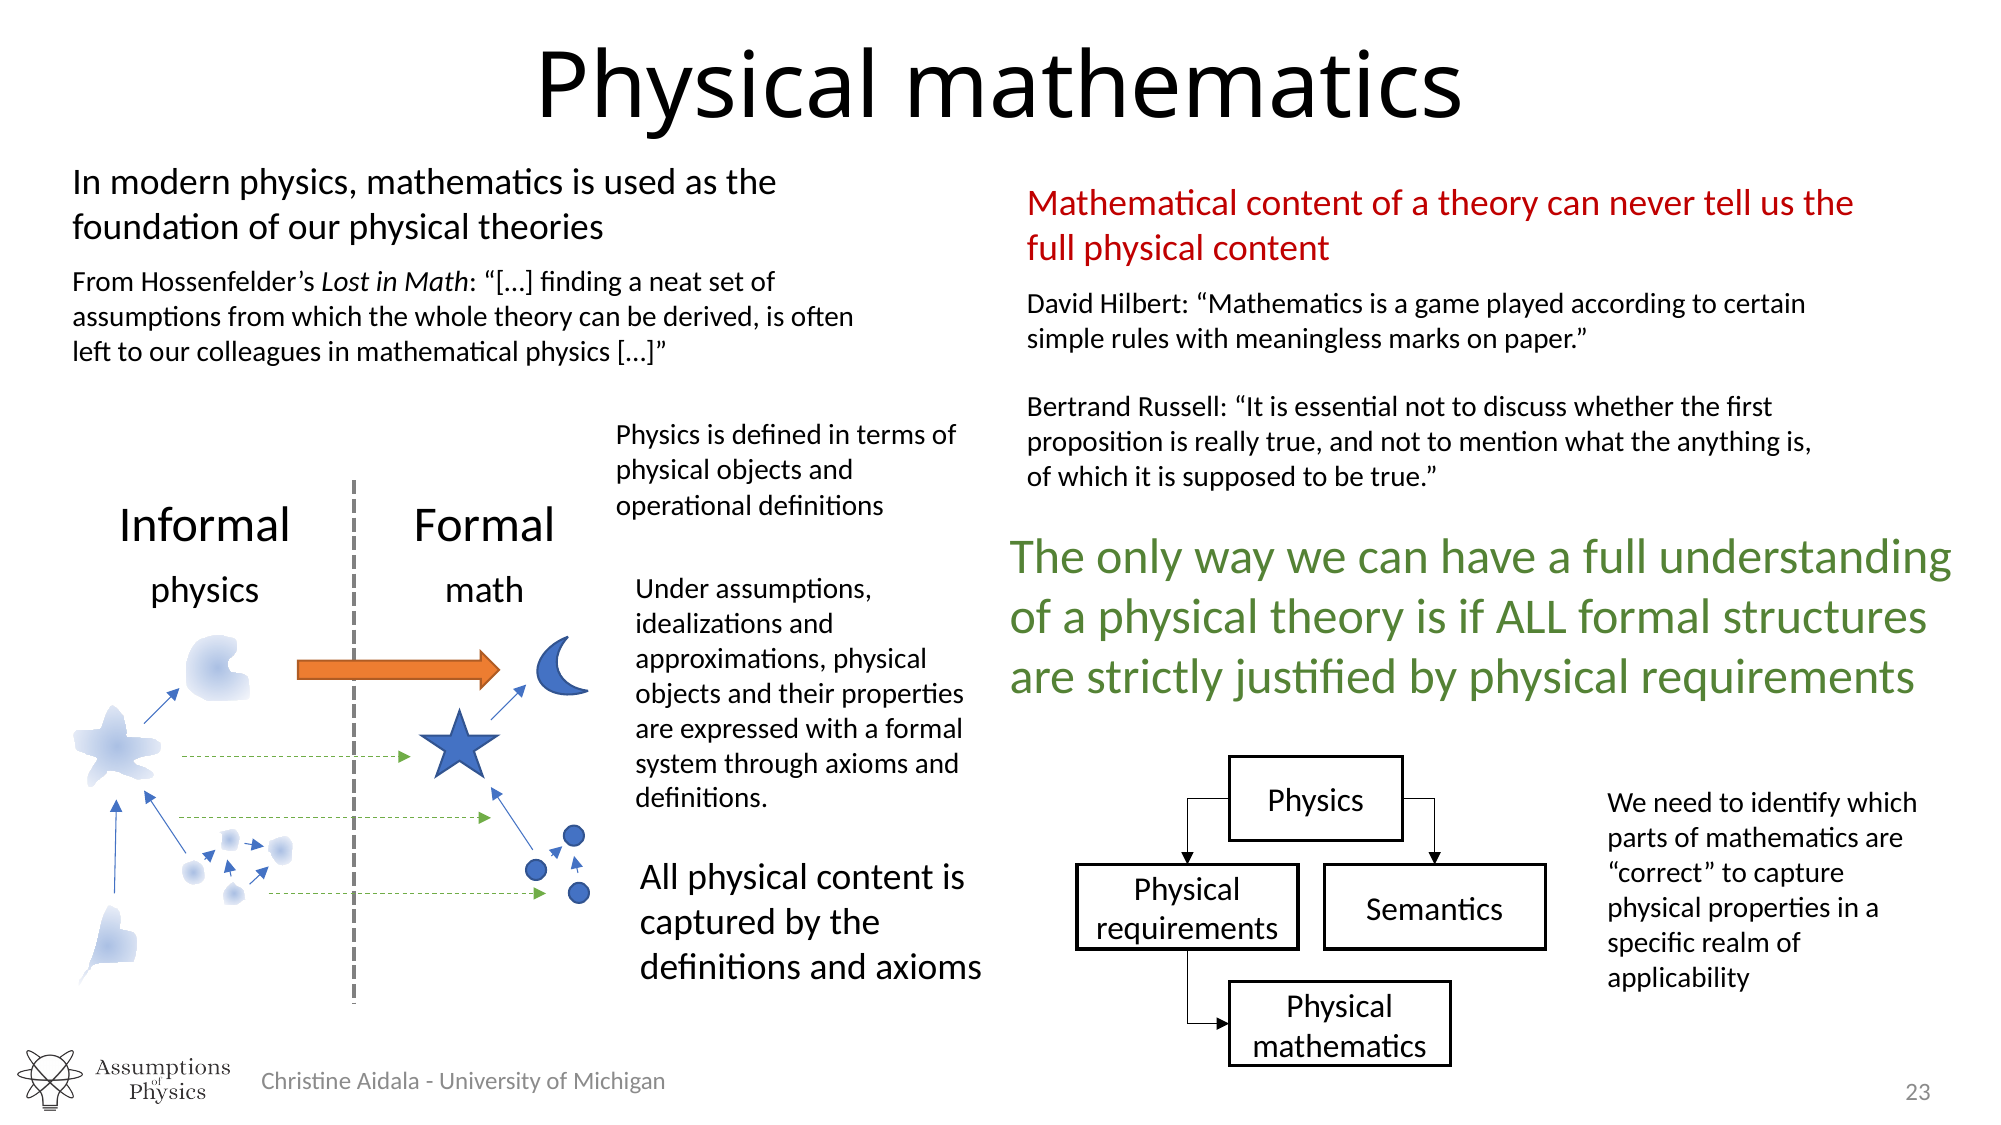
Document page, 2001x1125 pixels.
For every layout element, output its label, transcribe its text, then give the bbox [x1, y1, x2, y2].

text_box Physics is defined in terms of physical objects and operational definitions [601, 408, 1000, 529]
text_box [1076, 756, 1546, 1066]
text_box Under assumptions, idealizations and approximations, physical objects and their properties are expressed with a formal system through axioms and definitions. [620, 561, 995, 822]
picture [95, 1058, 230, 1104]
footer Christine Aidala - University of Michigan [246, 1049, 1226, 1110]
slide_number 23 [1854, 1072, 1946, 1110]
text_box David Hilbert: “Mathematics is a game played according to certain simple rules with meaningless marks on paper.” [1012, 277, 1858, 362]
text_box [73, 480, 589, 1005]
text_box We need to identify which parts of mathematics are “correct” to capture physical properties in a specific realm of applicability [1592, 776, 1956, 1001]
text_box All physical content is captured by the definitions and axioms [625, 844, 1031, 995]
picture [17, 1050, 83, 1111]
title Physical mathematics [17, 13, 1983, 162]
text_box Mathematical content of a theory can never tell us the full physical content [1012, 170, 1907, 276]
text_box In modern physics, mathematics is used as the foundation of our physical theories [57, 149, 903, 255]
text_box Bertrand Russell: “It is essential not to discuss whether the first proposition is really true, and not to mention what the anything is, of which it is supposed to be true.” [1012, 379, 1858, 500]
text_box From Hossenfelder’s Lost in Math: “[…] finding a neat set of assumptions from which the whole theory can be derived, is often left to our colleagues in mathematical physics […]” [57, 255, 903, 375]
text_box The only way we can have a full understanding of a physical theory is if ALL formal structures are strictly justified by physical requirements [994, 516, 1983, 711]
